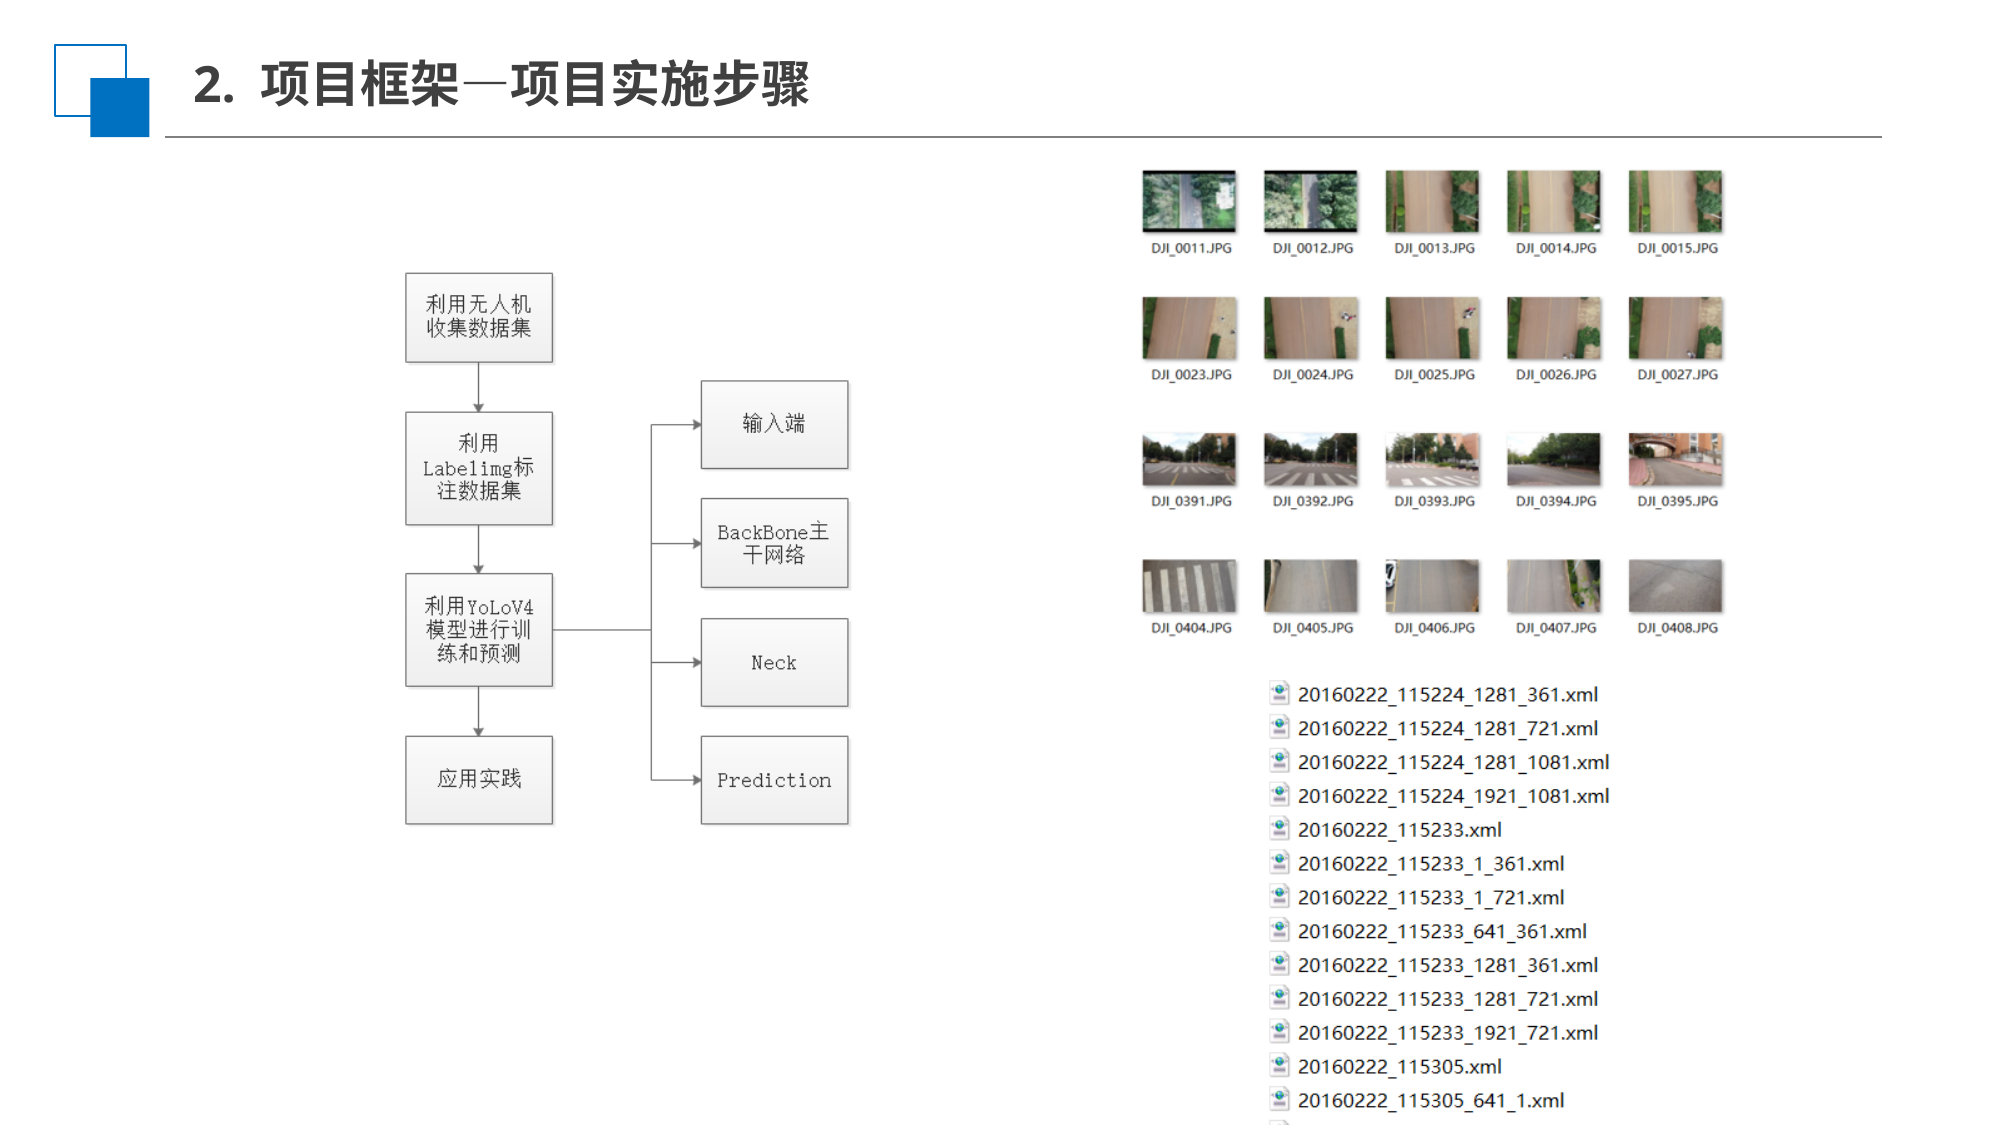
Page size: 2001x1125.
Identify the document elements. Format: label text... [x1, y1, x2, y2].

picture [1137, 166, 1747, 648]
picture [324, 229, 900, 896]
picture [1248, 674, 1637, 1125]
text_box 2. 项目框架—项目实施步骤 [178, 44, 826, 120]
